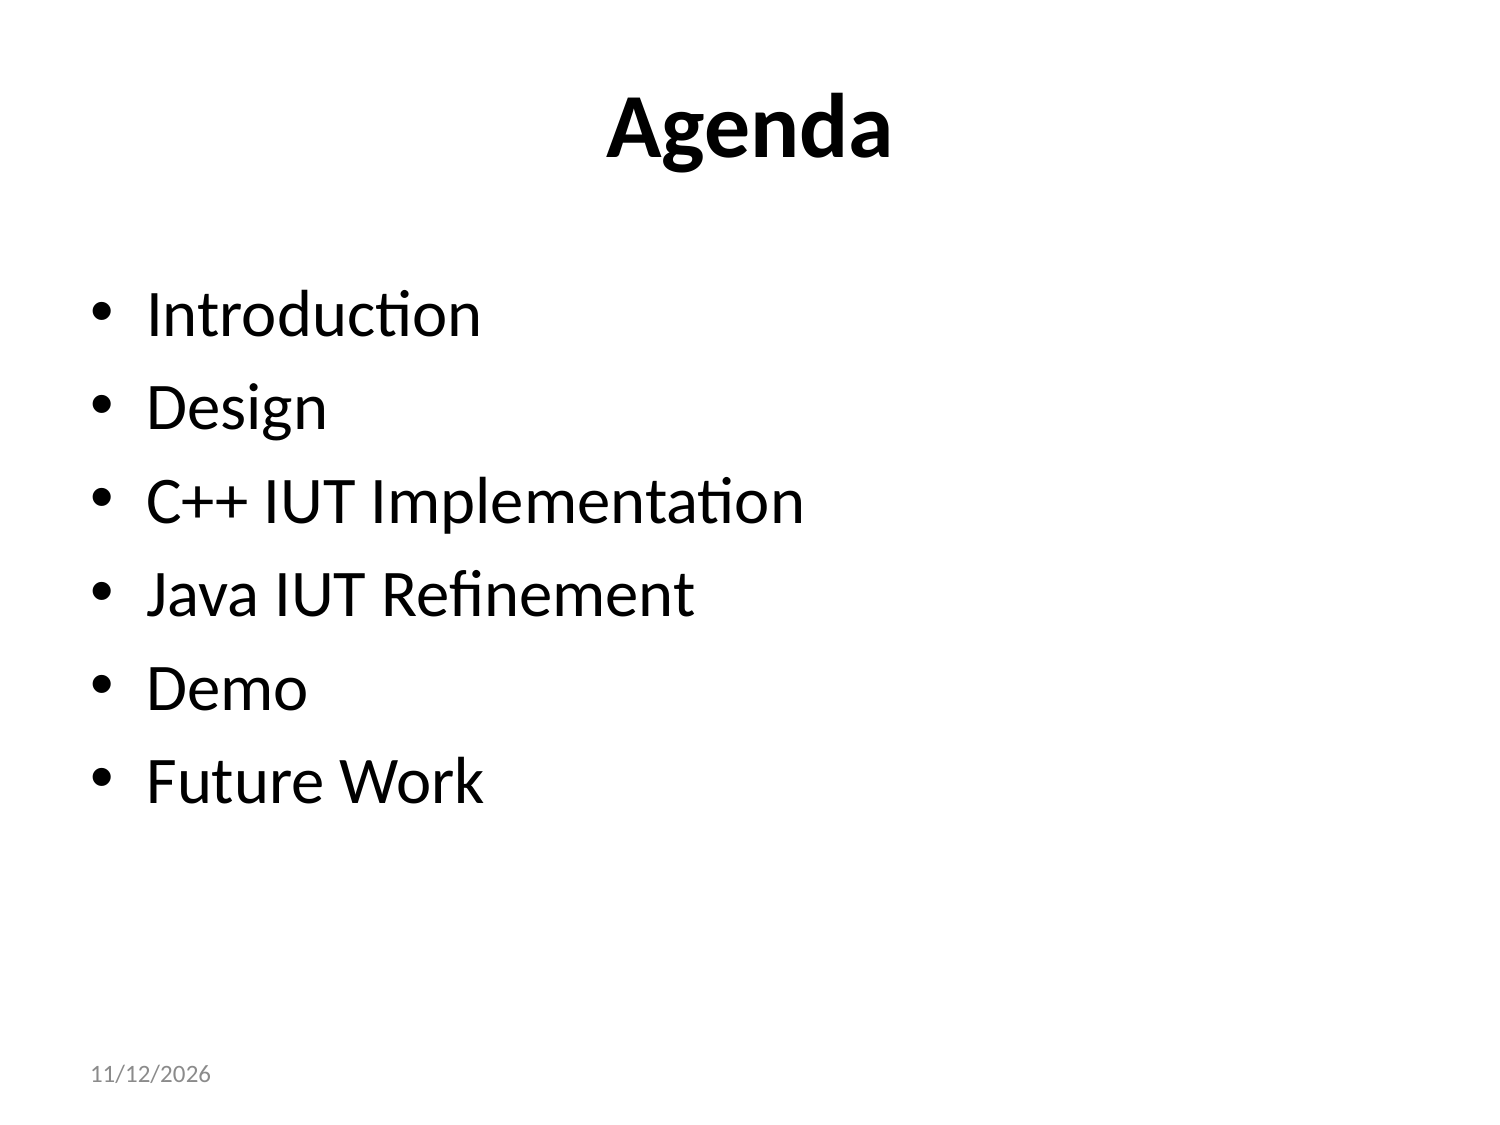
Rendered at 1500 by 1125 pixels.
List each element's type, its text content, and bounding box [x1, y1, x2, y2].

title Agenda [75, 45, 1425, 197]
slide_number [75, 1042, 425, 1103]
list Introduction Design C++ IUT Implementation Java IUT Refinement Demo Future Work [75, 262, 1425, 1005]
